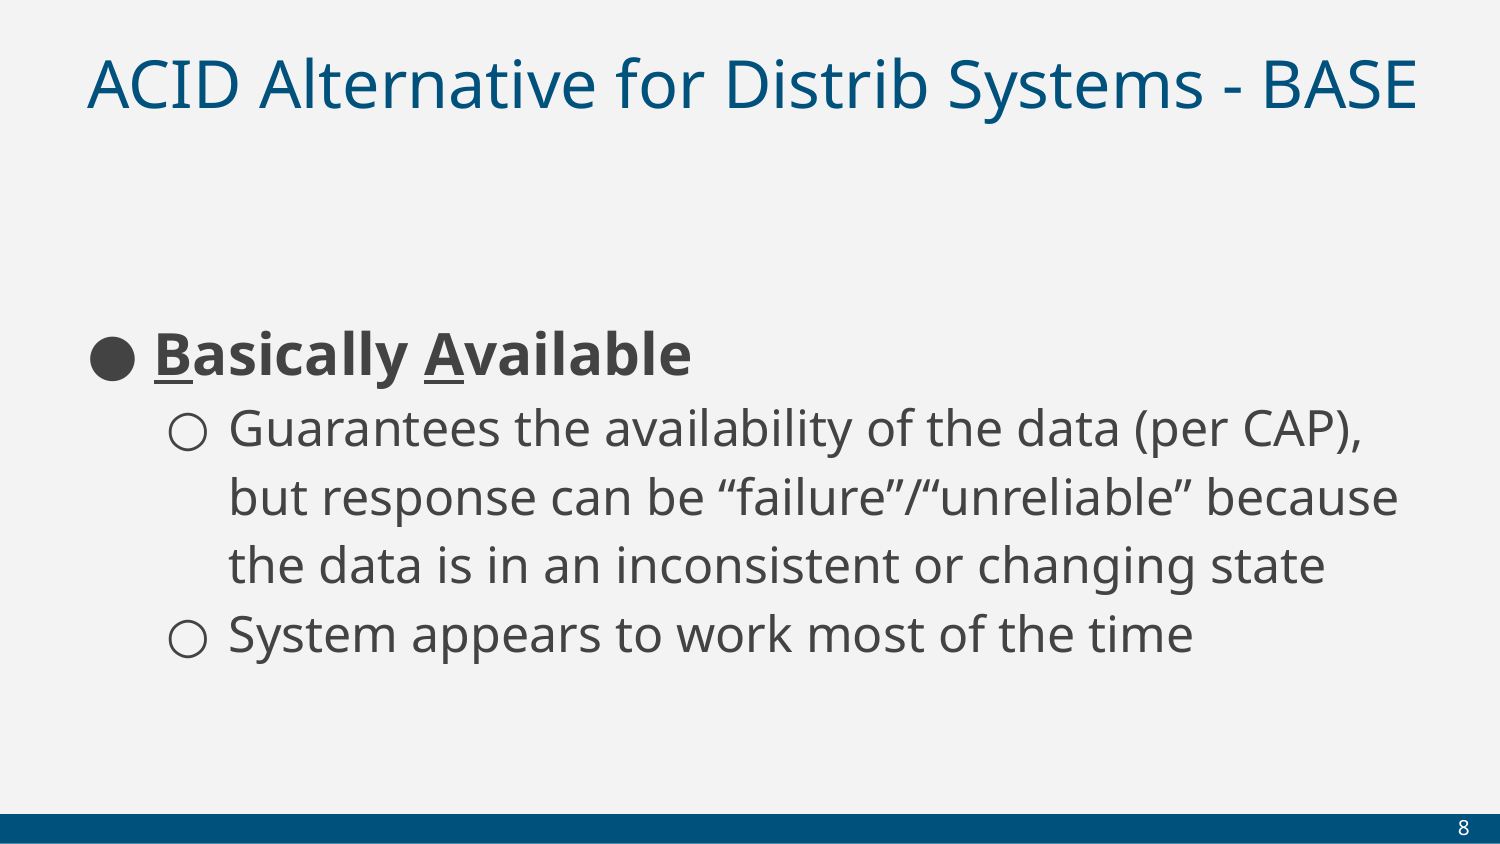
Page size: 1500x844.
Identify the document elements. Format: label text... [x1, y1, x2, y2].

slide_number ‹#› [1296, 810, 1485, 844]
list Basically Available Guarantees the availability of the data (per CAP), but response can be “failure”/“unreliable” because the data is in an inconsistent or changing state System appears to work most of the time [63, 163, 1437, 807]
title ACID Alternative for Distrib Systems - BASE [63, 24, 1437, 138]
